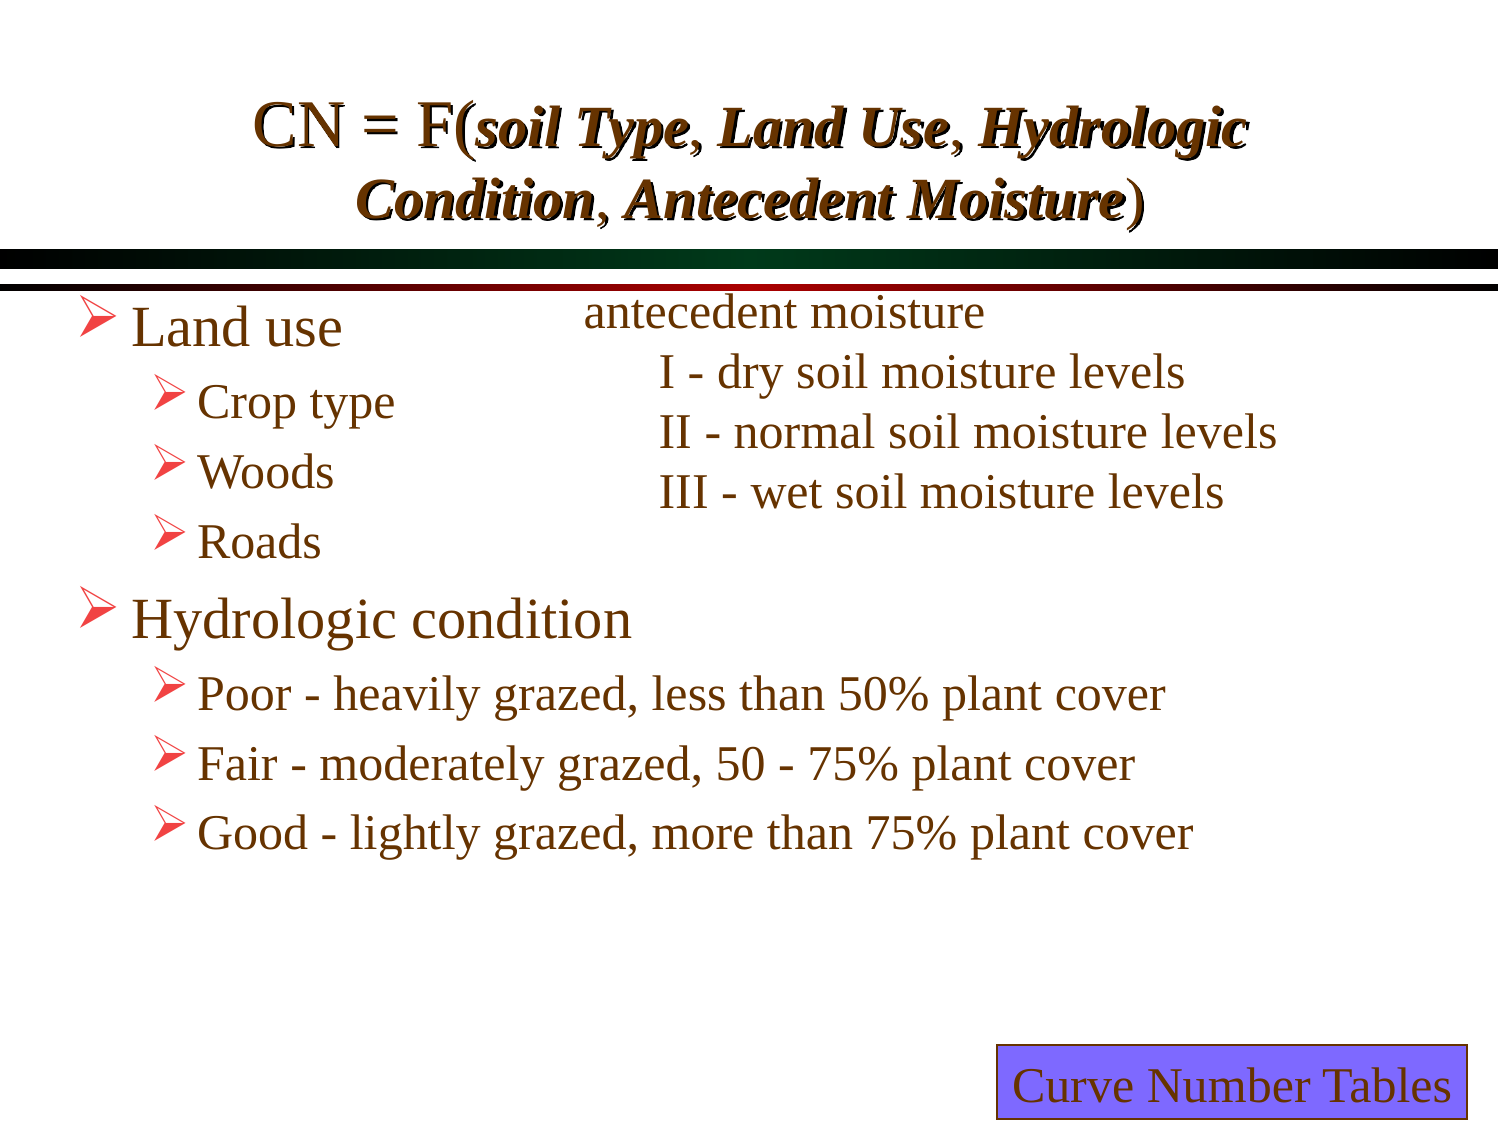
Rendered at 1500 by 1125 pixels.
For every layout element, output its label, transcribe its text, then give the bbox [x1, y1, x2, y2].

text_box Curve Number Tables [997, 1044, 1468, 1120]
title CN = F(soil Type, Land Use, Hydrologic Condition, Antecedent Moisture) [112, 49, 1388, 238]
list Land use Crop type Woods Roads Hydrologic condition Poor - heavily grazed, less than 50% plant cover Fair - moderately grazed, 50 - 75% plant cover Good - lightly grazed, more than 75% plant cover [60, 281, 1336, 957]
text_box antecedent moisture I - dry soil moisture levels II - normal soil moisture levels III - wet soil moisture levels [568, 270, 1461, 946]
